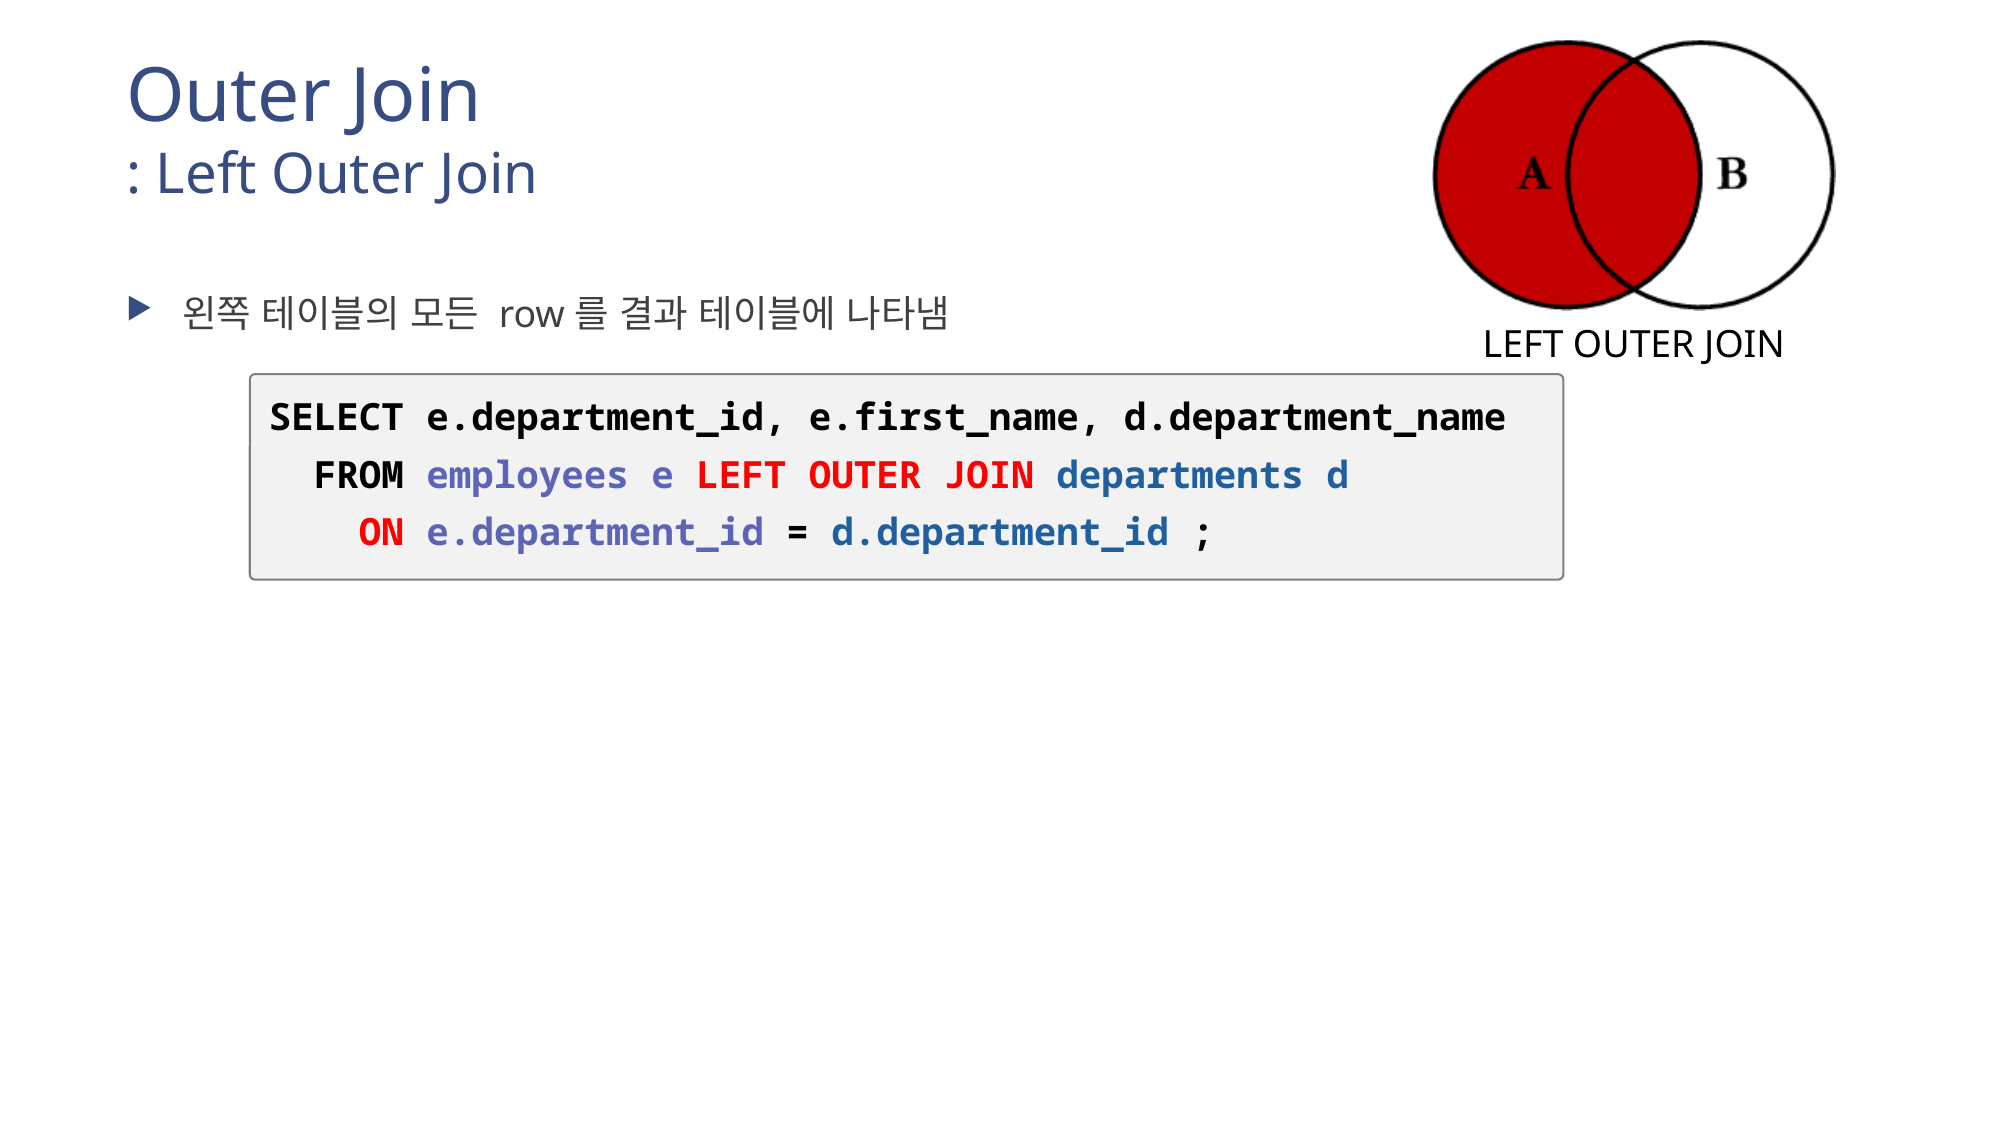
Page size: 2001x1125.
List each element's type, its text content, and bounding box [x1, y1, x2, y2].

text_box LEFT OUTER JOIN [1467, 321, 1800, 372]
text_box SELECT e.department_id, e.first_name, d.department_name FROM employees e LEFT OUTER JOIN departments d ON e.department_id = d.department_id ; [248, 372, 1565, 582]
list 왼쪽 테이블의 모든 row를 결과 테이블에 나타냄 [111, 216, 1522, 992]
picture [1431, 38, 1836, 312]
title Outer Join : Left Outer Join [111, 39, 1430, 216]
